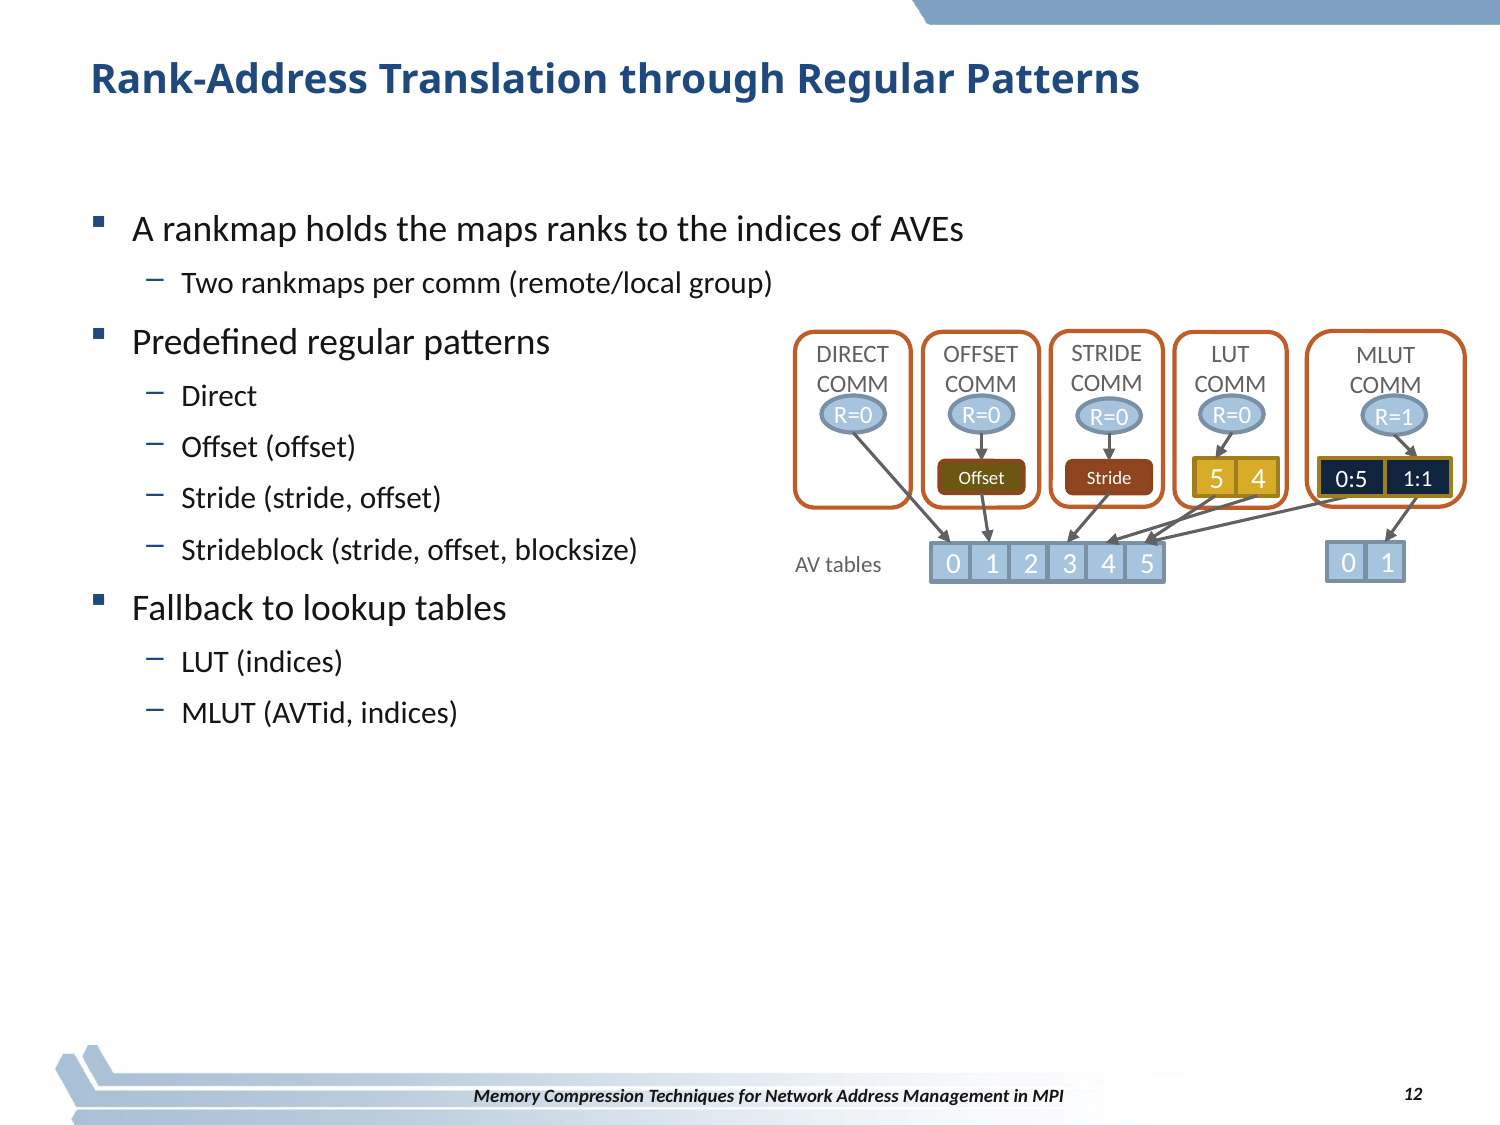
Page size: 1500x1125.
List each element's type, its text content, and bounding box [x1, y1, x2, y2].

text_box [778, 330, 1466, 586]
picture [0, 0, 1500, 26]
slide_number 12 [1275, 1072, 1438, 1113]
title Rank-Address Translation through Regular Patterns [74, 44, 1426, 176]
footer Memory Compression Techniques for Network Address Management in MPI [324, 1074, 1213, 1116]
picture [0, 1037, 1500, 1125]
list A rankmap holds the maps ranks to the indices of AVEs Two rankmaps per comm (remote/local group) Predefined regular patterns Direct Offset (offset) Stride (stride, offset) Strideblock (stride, offset, blocksize) Fallback to lookup tables LUT (indices) MLUT (AVTid, indices) [74, 187, 1426, 1038]
